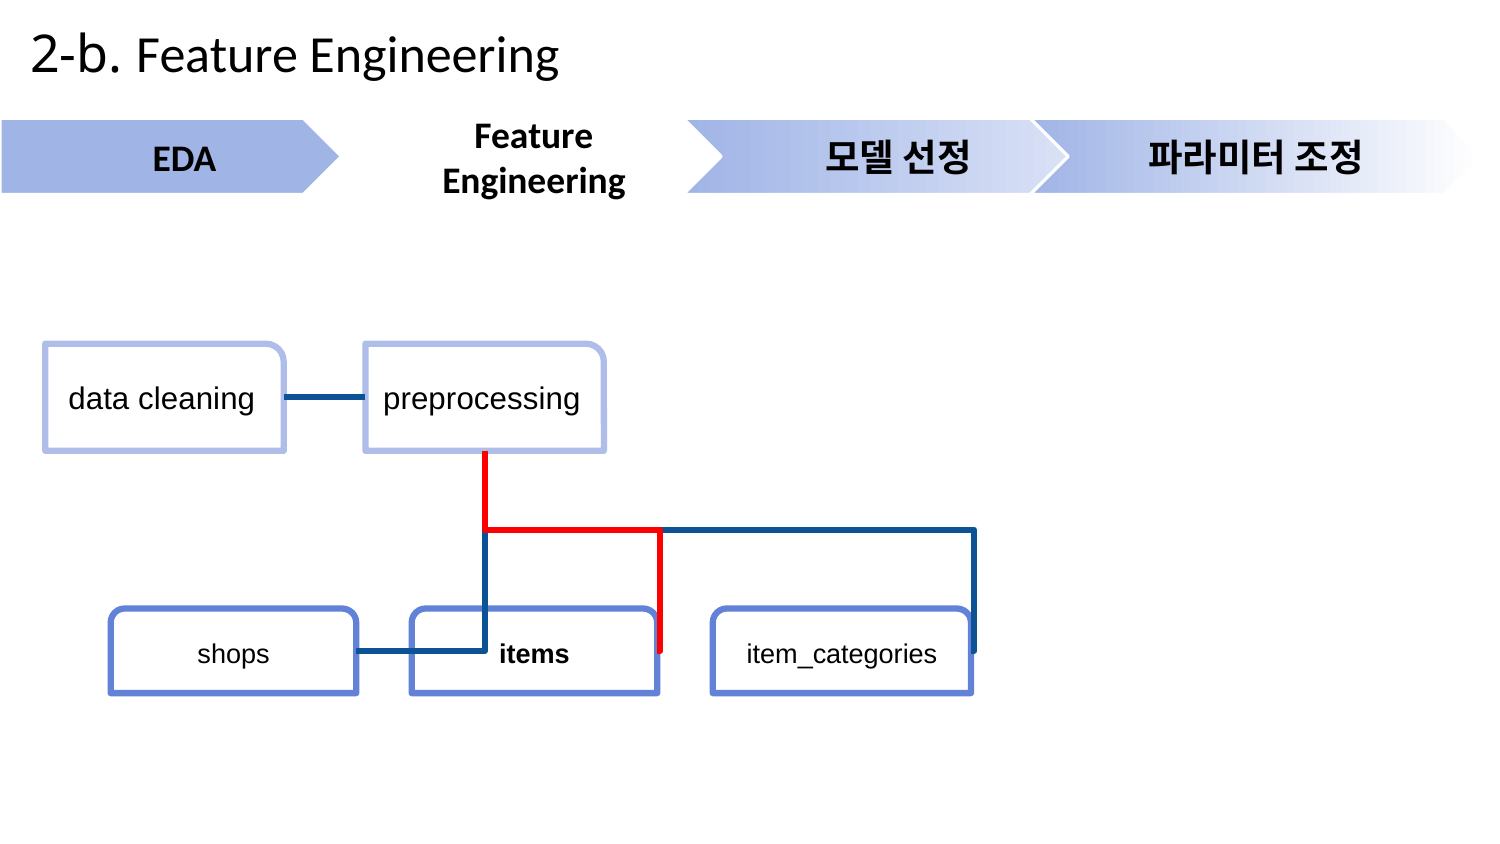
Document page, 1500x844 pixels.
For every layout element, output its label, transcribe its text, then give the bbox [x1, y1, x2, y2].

title 2-b. Feature Engineering [18, 13, 1051, 90]
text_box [280, 403, 439, 656]
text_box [584, 350, 743, 709]
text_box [430, 504, 589, 555]
text_box data cleaning [45, 343, 284, 451]
text_box shops [110, 608, 357, 694]
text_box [0, 118, 1483, 195]
text_box items [411, 608, 579, 694]
text_box item_categories [746, 608, 971, 694]
text_box preprocessing [365, 343, 599, 451]
